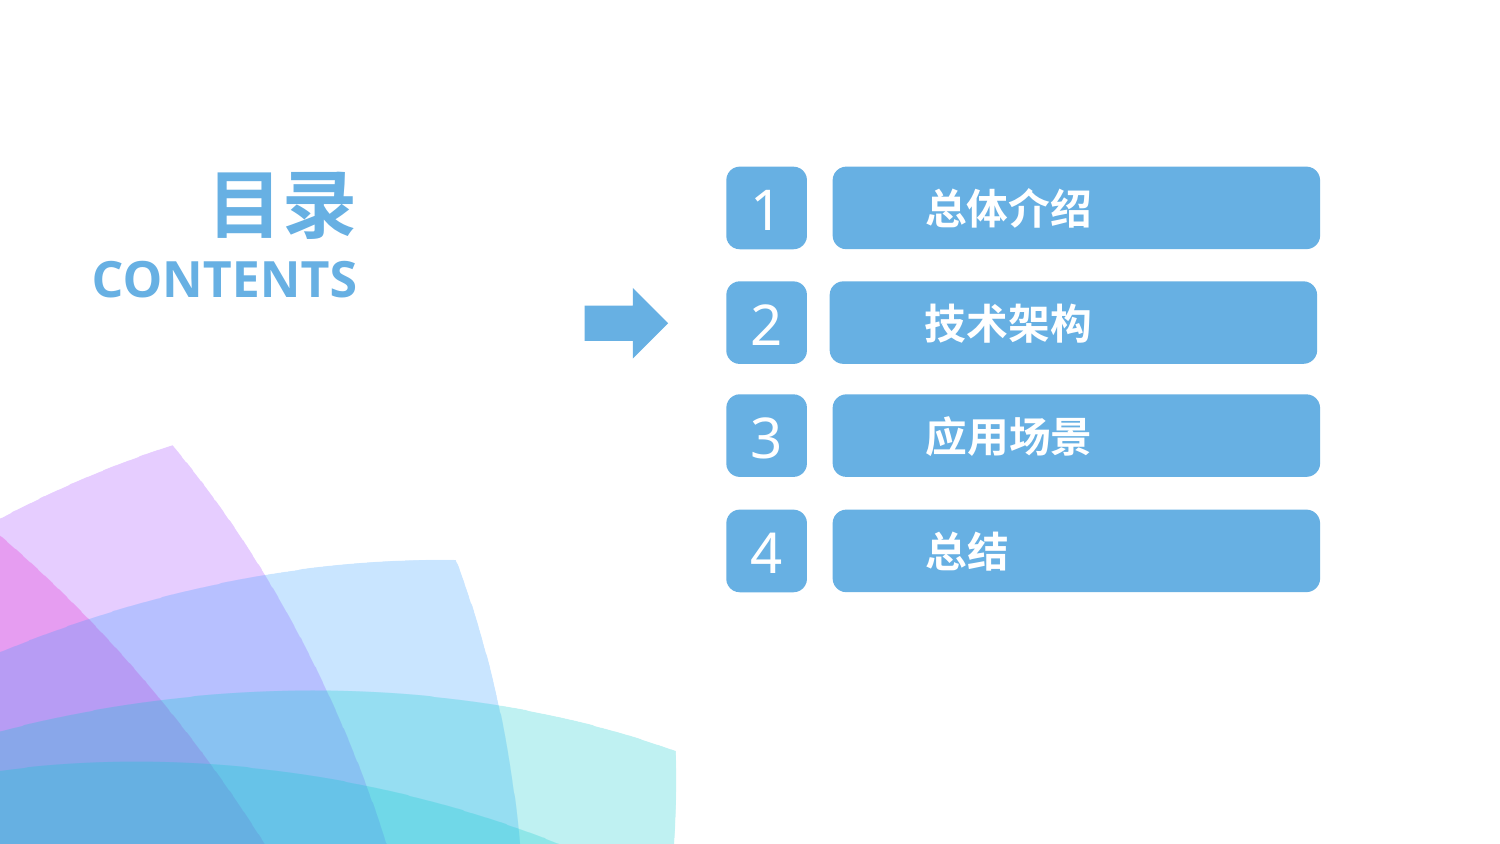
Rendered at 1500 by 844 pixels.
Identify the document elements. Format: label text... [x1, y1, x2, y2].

text_box [582, 285, 671, 361]
text_box 1 [724, 164, 810, 252]
picture [0, 428, 814, 844]
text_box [829, 281, 1318, 365]
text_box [832, 166, 1321, 250]
text_box 2 [724, 279, 810, 367]
text_box 目录 CONTENTS [17, 150, 372, 316]
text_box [832, 394, 1321, 478]
text_box 3 [724, 392, 810, 426]
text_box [832, 509, 1321, 593]
